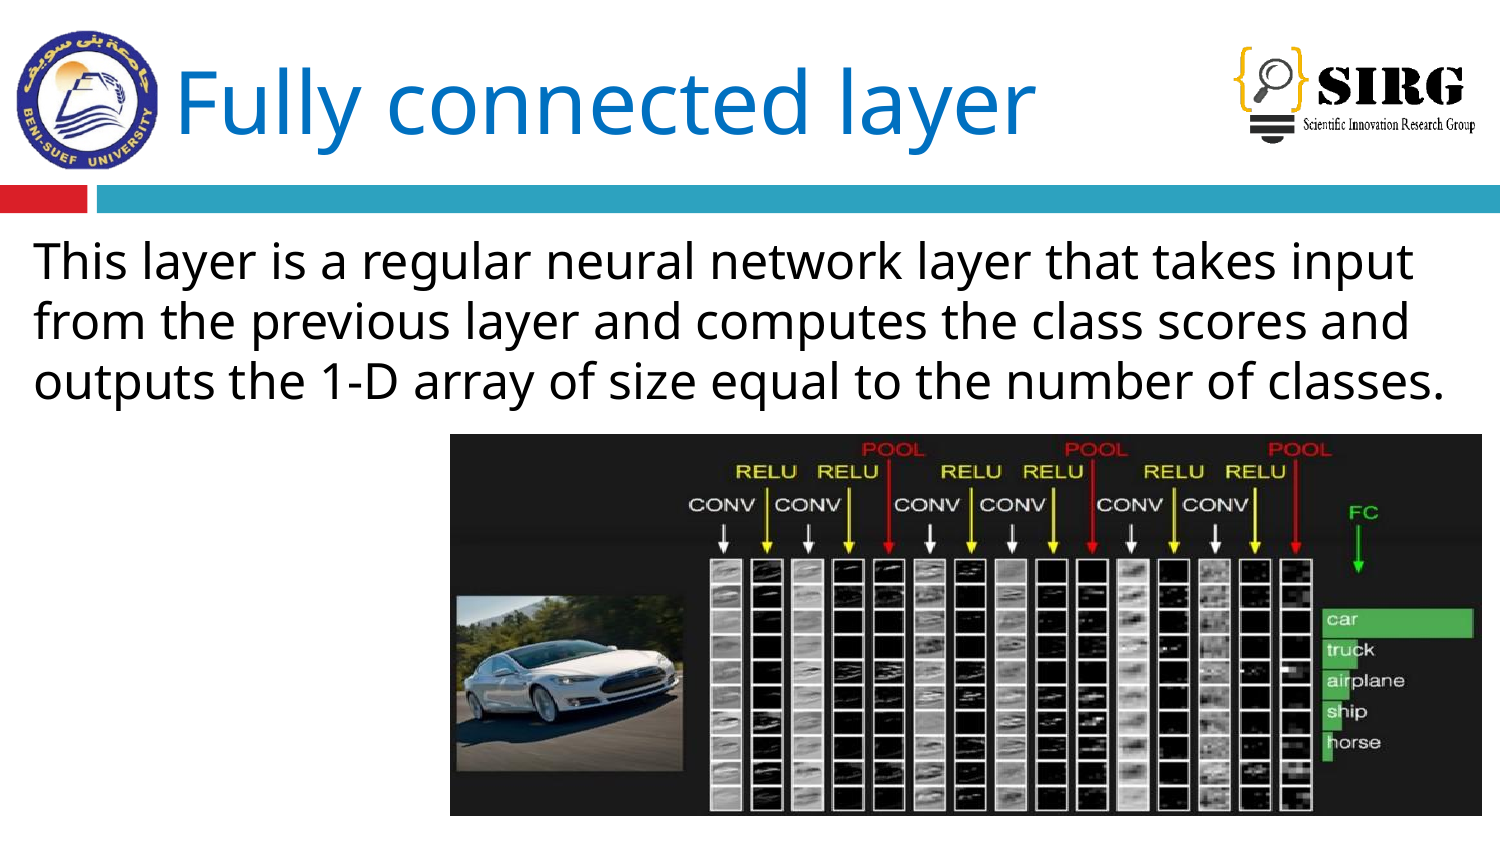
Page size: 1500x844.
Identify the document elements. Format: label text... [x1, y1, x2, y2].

picture [449, 434, 1483, 816]
picture [1199, 0, 1500, 200]
list This layer is a regular neural network layer that takes input from the previous layer and computes the class scores and outputs the 1-D array of size equal to the number of classes. [18, 221, 1482, 831]
picture [15, 29, 160, 173]
title Fully connected layer [158, 47, 1238, 160]
